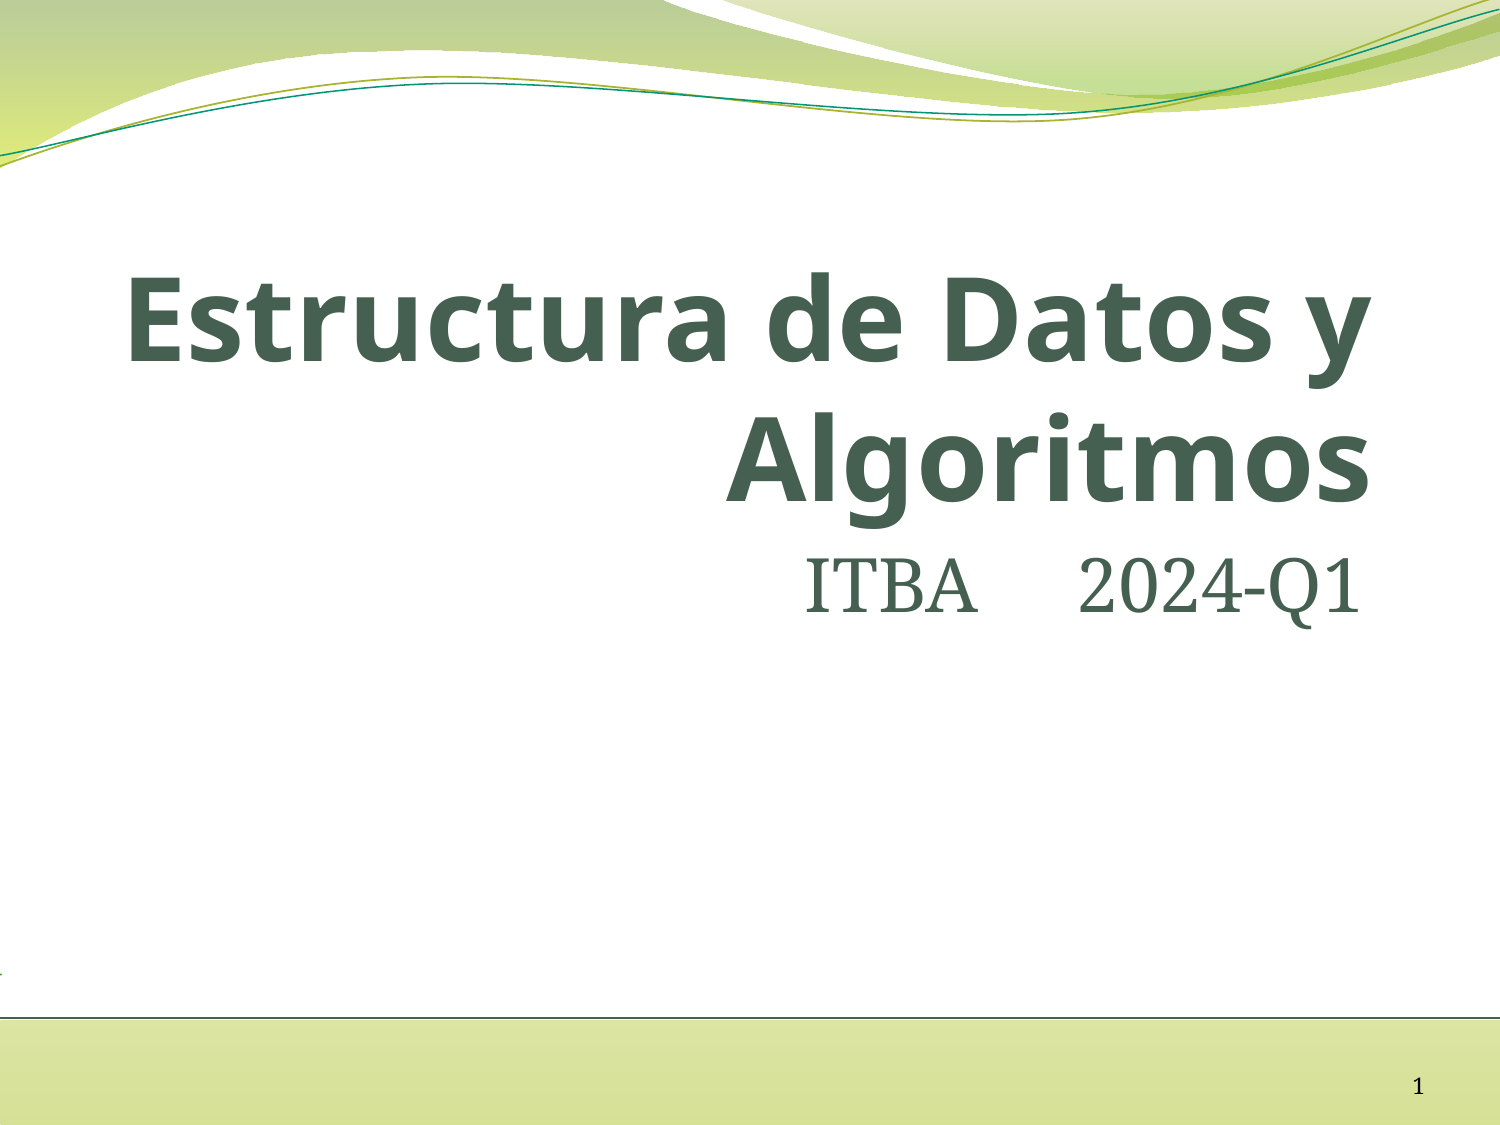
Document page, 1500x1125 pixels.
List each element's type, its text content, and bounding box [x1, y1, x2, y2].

subtitle ITBA 2024-Q1 [87, 529, 1376, 818]
title Estructura de Datos y Algoritmos [87, 224, 1376, 525]
slide_number ‹#› [1299, 1042, 1425, 1103]
